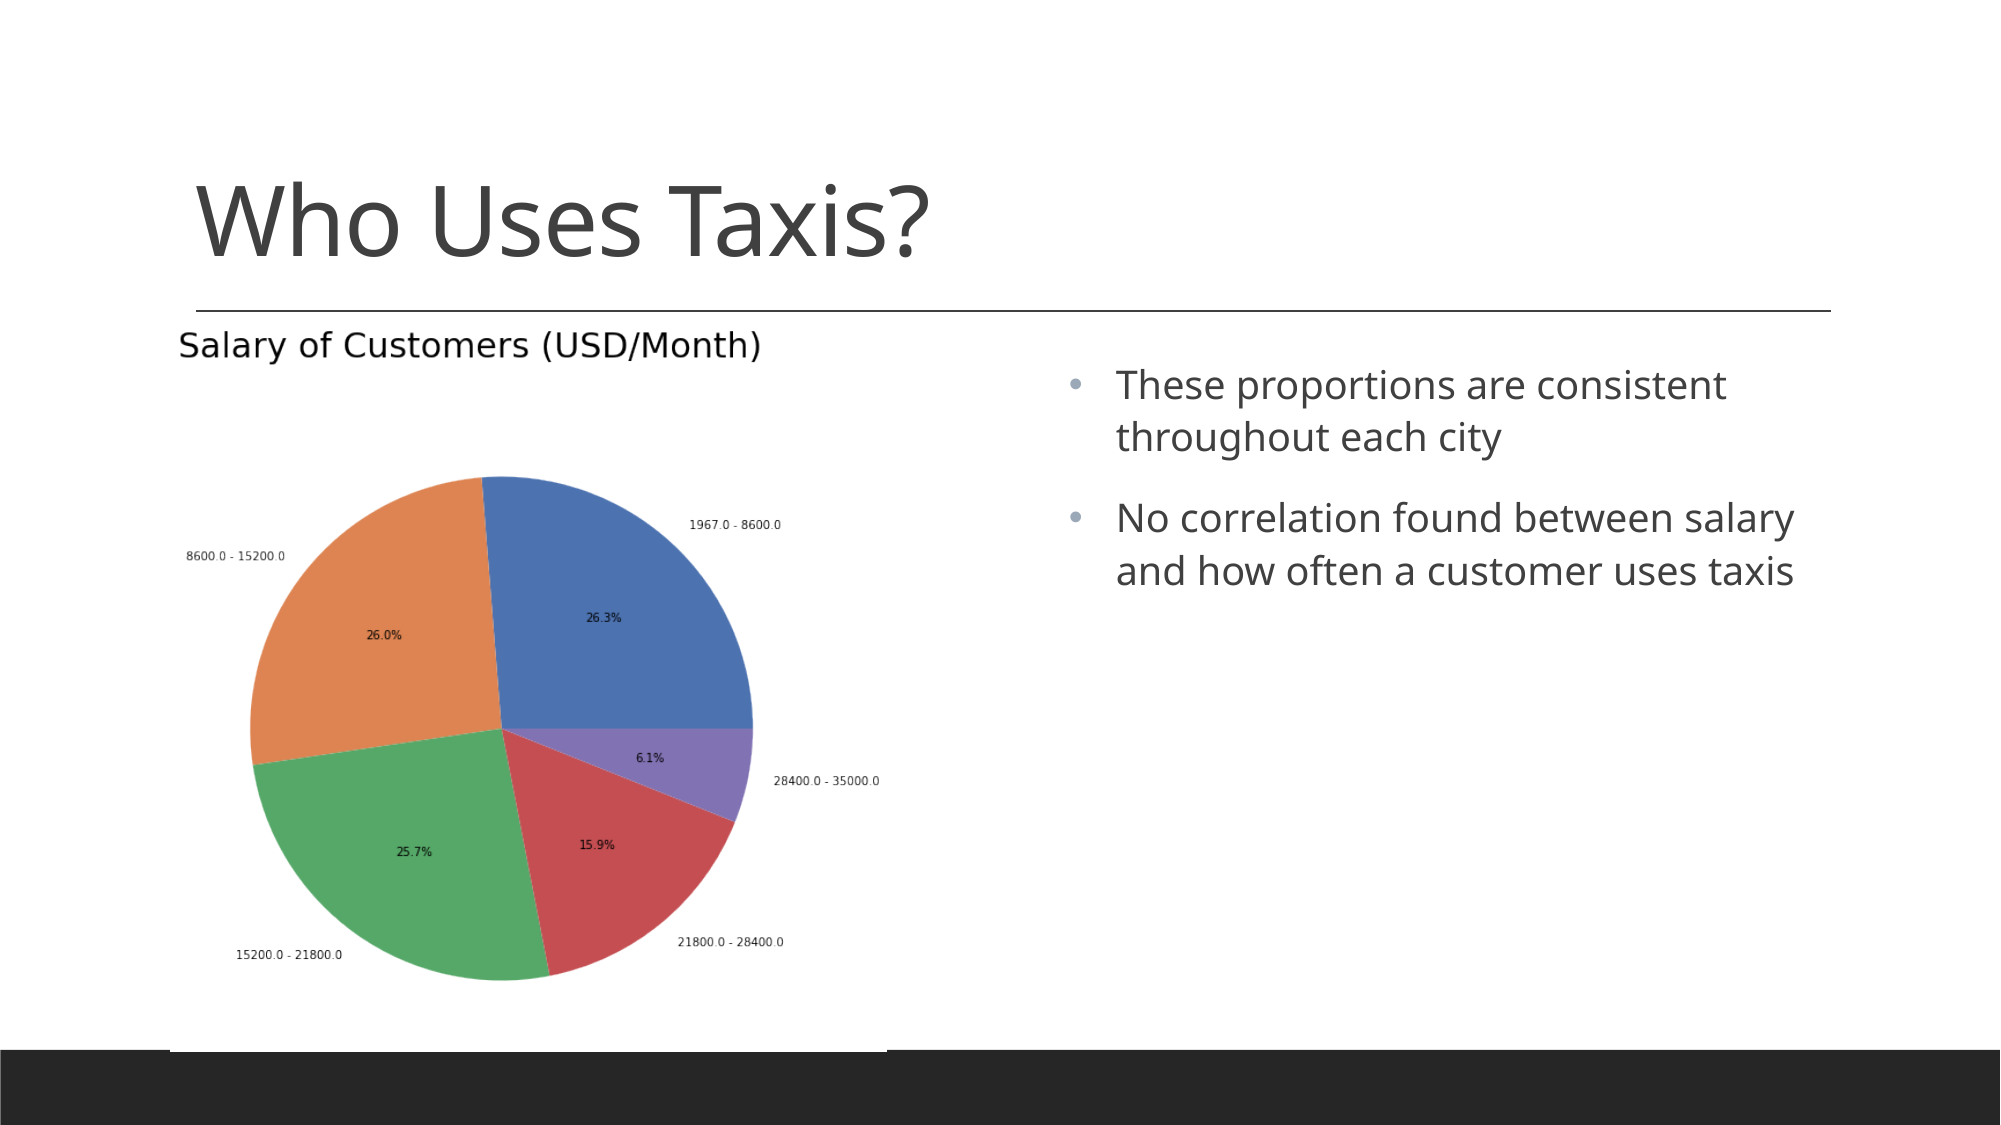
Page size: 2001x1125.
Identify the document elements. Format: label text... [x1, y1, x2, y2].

title Who Uses Taxis? [180, 47, 1830, 285]
list These proportions are consistent throughout each city No correlation found between salary and how often a customer uses taxis [1068, 347, 1830, 963]
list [169, 323, 888, 1053]
